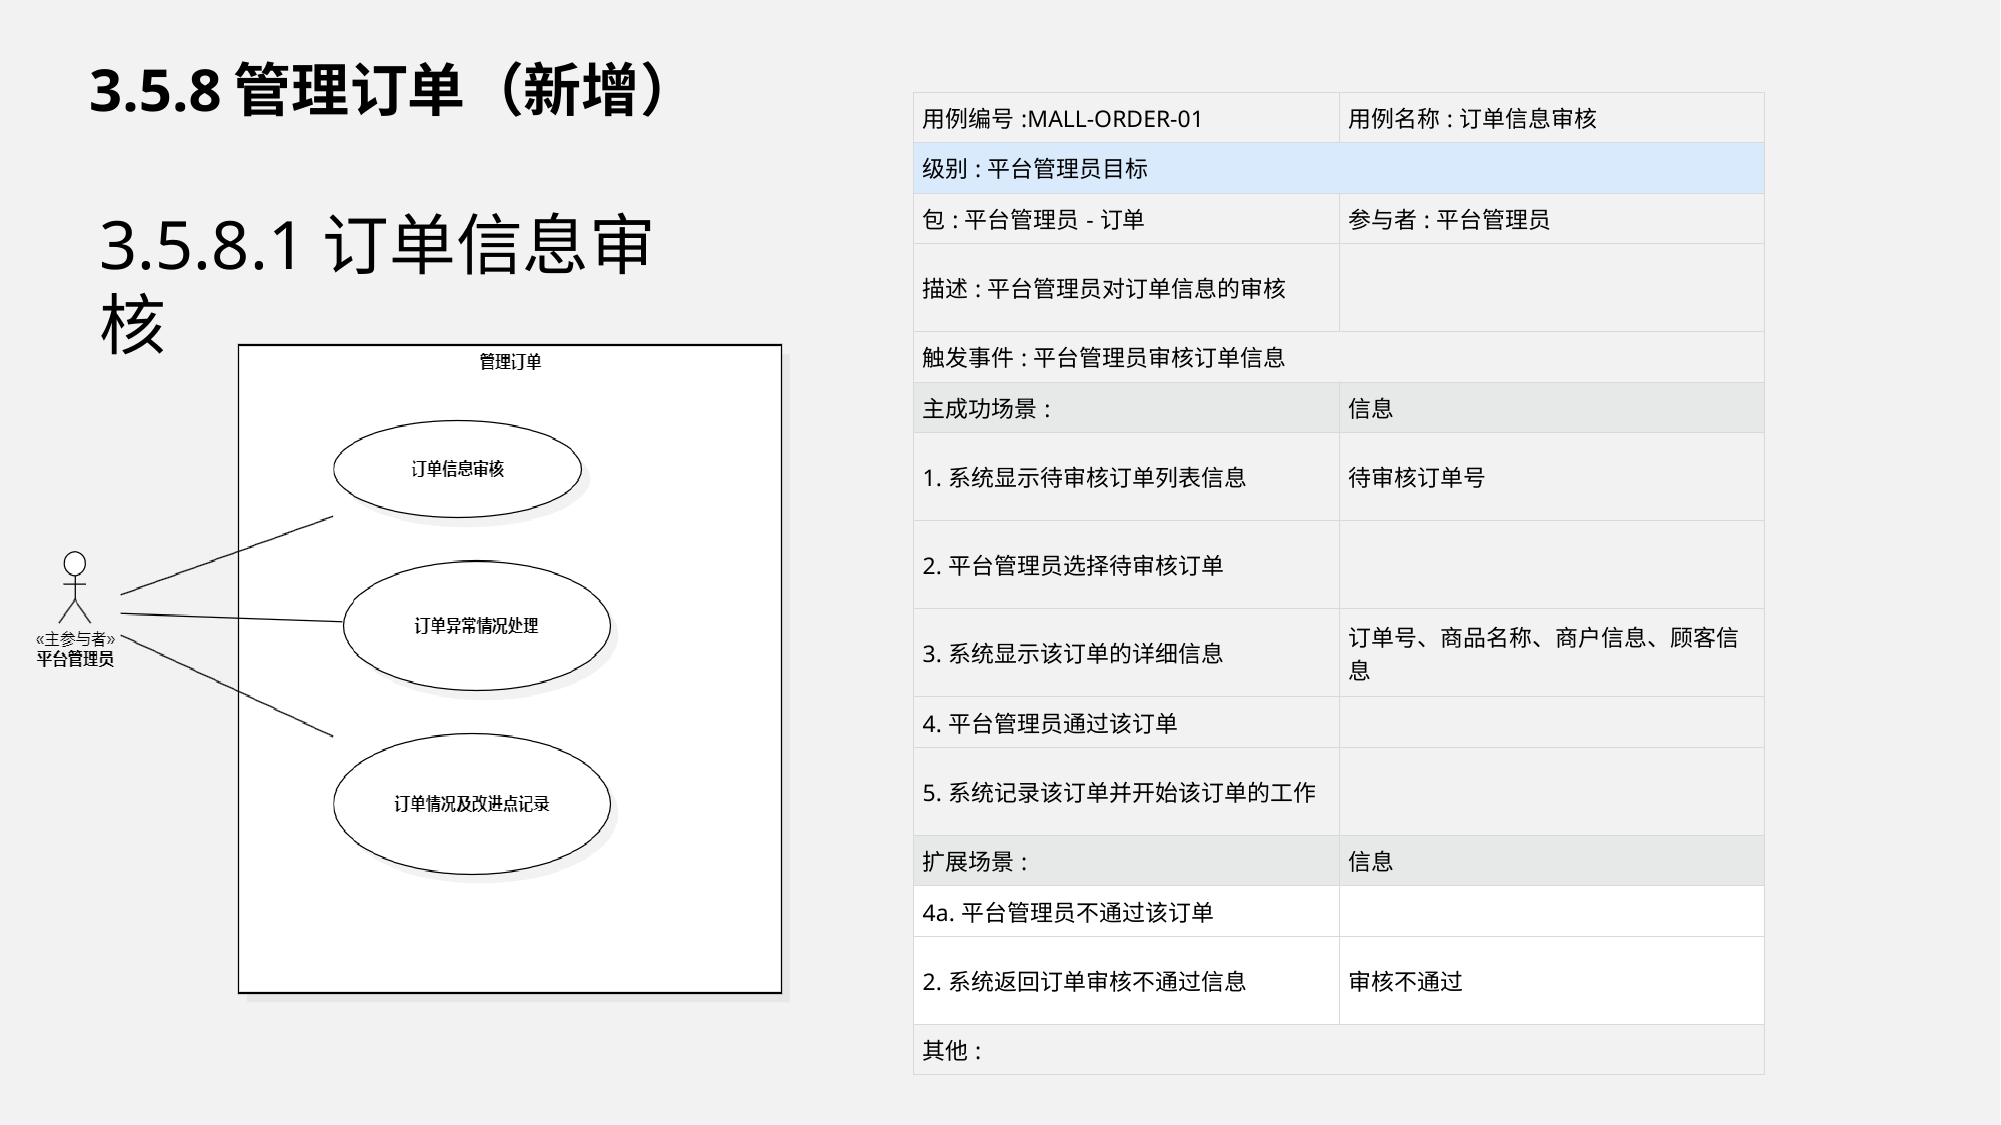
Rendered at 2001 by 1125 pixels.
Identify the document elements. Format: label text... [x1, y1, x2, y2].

table_cell 审核不通过 [1340, 937, 1764, 1024]
table_cell [1340, 521, 1764, 608]
text_box 3.5.8.1订单信息审核 [84, 195, 733, 332]
table_cell 描述:平台管理员对订单信息的审核 [914, 244, 1339, 331]
table_cell 4.平台管理员通过该订单 [914, 697, 1339, 747]
table_cell [1340, 886, 1764, 936]
table_cell [1340, 748, 1764, 835]
table_cell 3.系统显示该订单的详细信息 [914, 609, 1339, 696]
table_header 用例编号:MALL-ORDER-01 [914, 93, 1339, 142]
table_cell 1.系统显示待审核订单列表信息 [914, 433, 1339, 520]
table_cell 4a.平台管理员不通过该订单 [914, 886, 1339, 936]
table_cell 待审核订单号 [1340, 433, 1764, 520]
table_header 用例名称:订单信息审核 [1340, 93, 1764, 142]
table_cell 信息 [1340, 383, 1764, 432]
table_cell 触发事件:平台管理员审核订单信息 [914, 332, 1764, 382]
title 3.5.8管理订单（新增） [74, 29, 744, 155]
table_cell 5.系统记录该订单并开始该订单的工作 [914, 748, 1339, 835]
table_cell 级别:平台管理员目标 [914, 143, 1764, 193]
table_cell [1340, 244, 1764, 331]
table_cell 2.平台管理员选择待审核订单 [914, 521, 1339, 608]
table_cell 订单号、商品名称、商户信息、顾客信息 [1340, 609, 1764, 696]
table_cell 信息 [1340, 836, 1764, 885]
table_cell [1340, 697, 1764, 747]
table_cell 主成功场景: [914, 383, 1339, 432]
table_cell 参与者:平台管理员 [1340, 194, 1764, 243]
table_cell 其他: [914, 1025, 1764, 1074]
table_cell 2.系统返回订单审核不通过信息 [914, 937, 1339, 1024]
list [17, 332, 829, 1047]
table_cell 包:平台管理员-订单 [914, 194, 1339, 243]
table_cell 扩展场景: [914, 836, 1339, 885]
